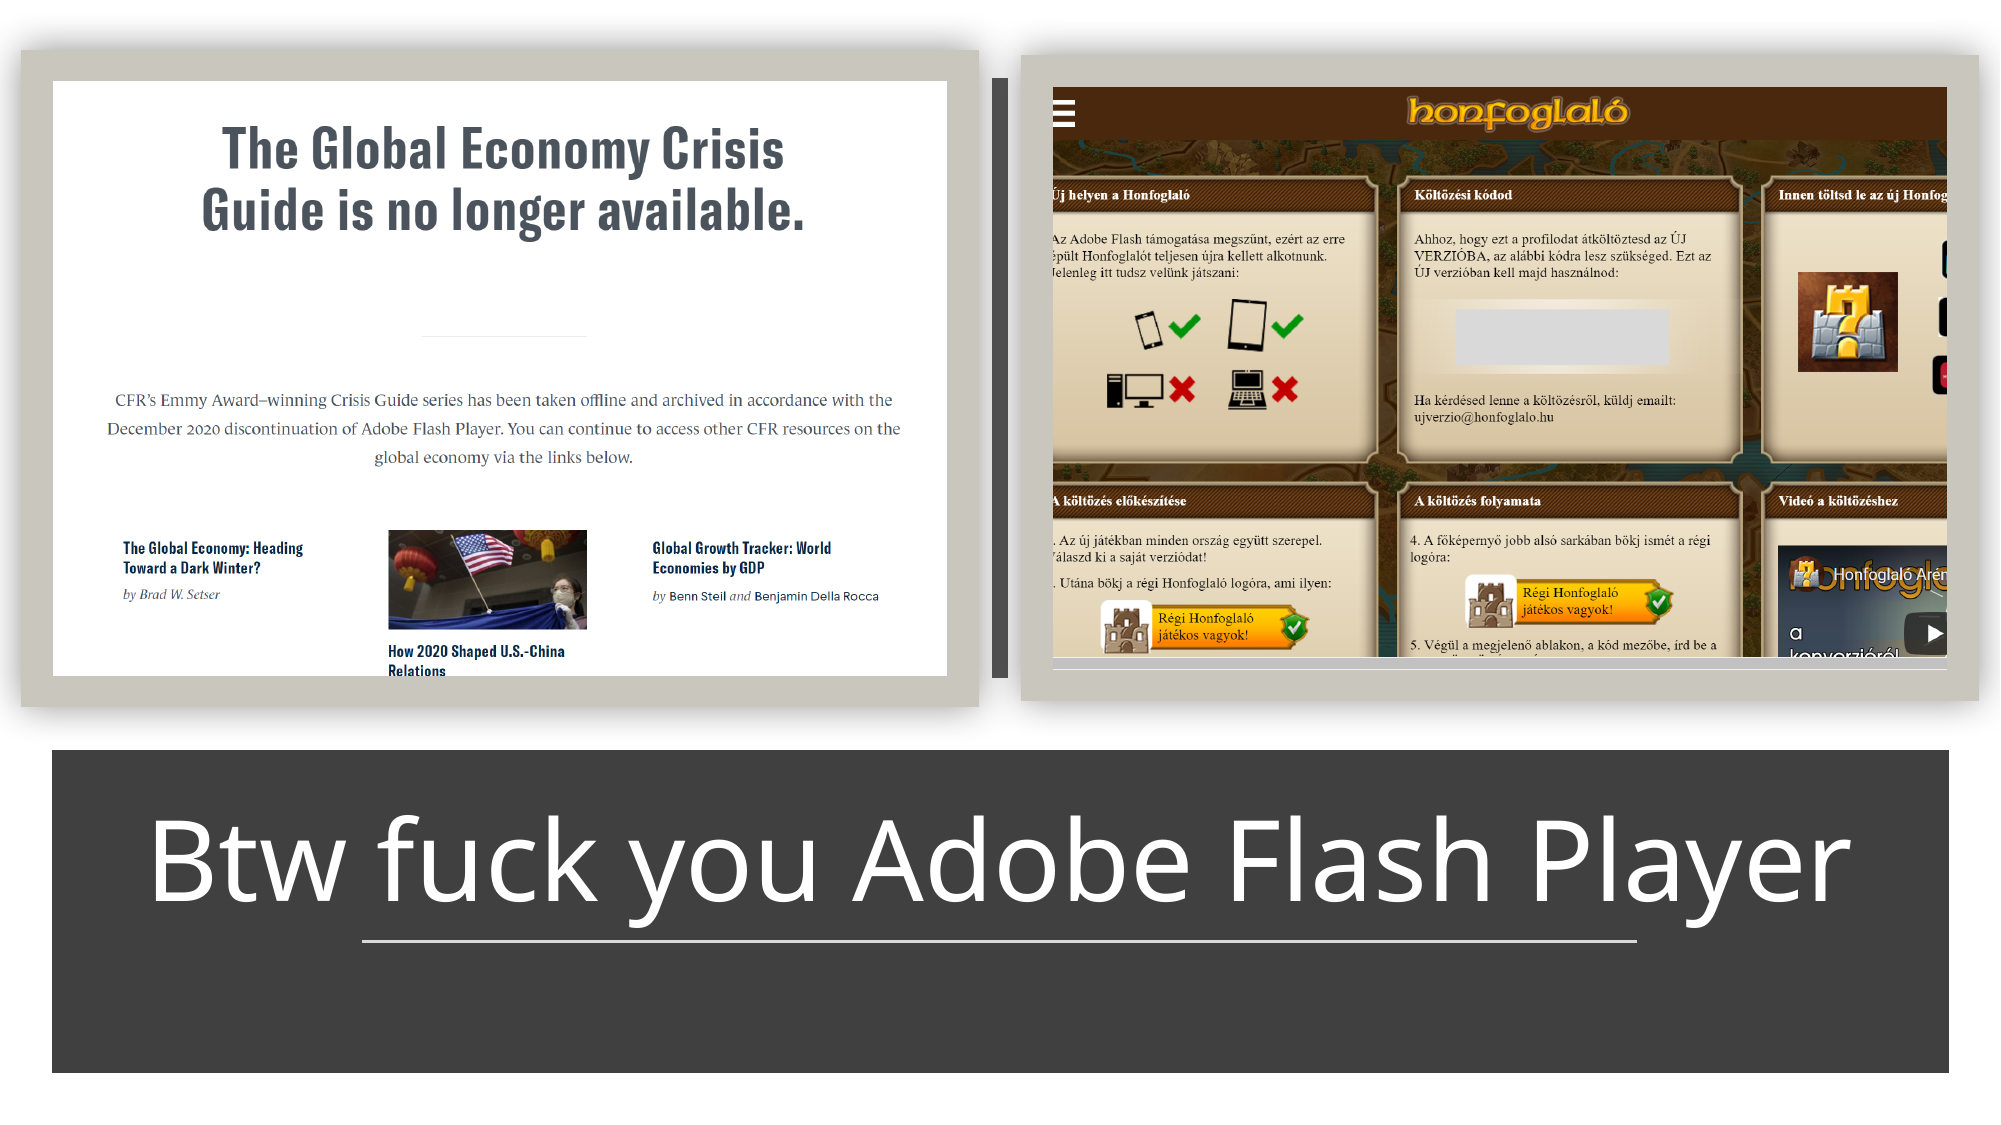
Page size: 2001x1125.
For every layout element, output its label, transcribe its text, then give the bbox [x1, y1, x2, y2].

picture [52, 80, 948, 676]
text_box [61, 759, 1939, 1064]
title Btw fuck you Adobe Flash Player [86, 780, 1914, 933]
picture [1052, 86, 1948, 671]
